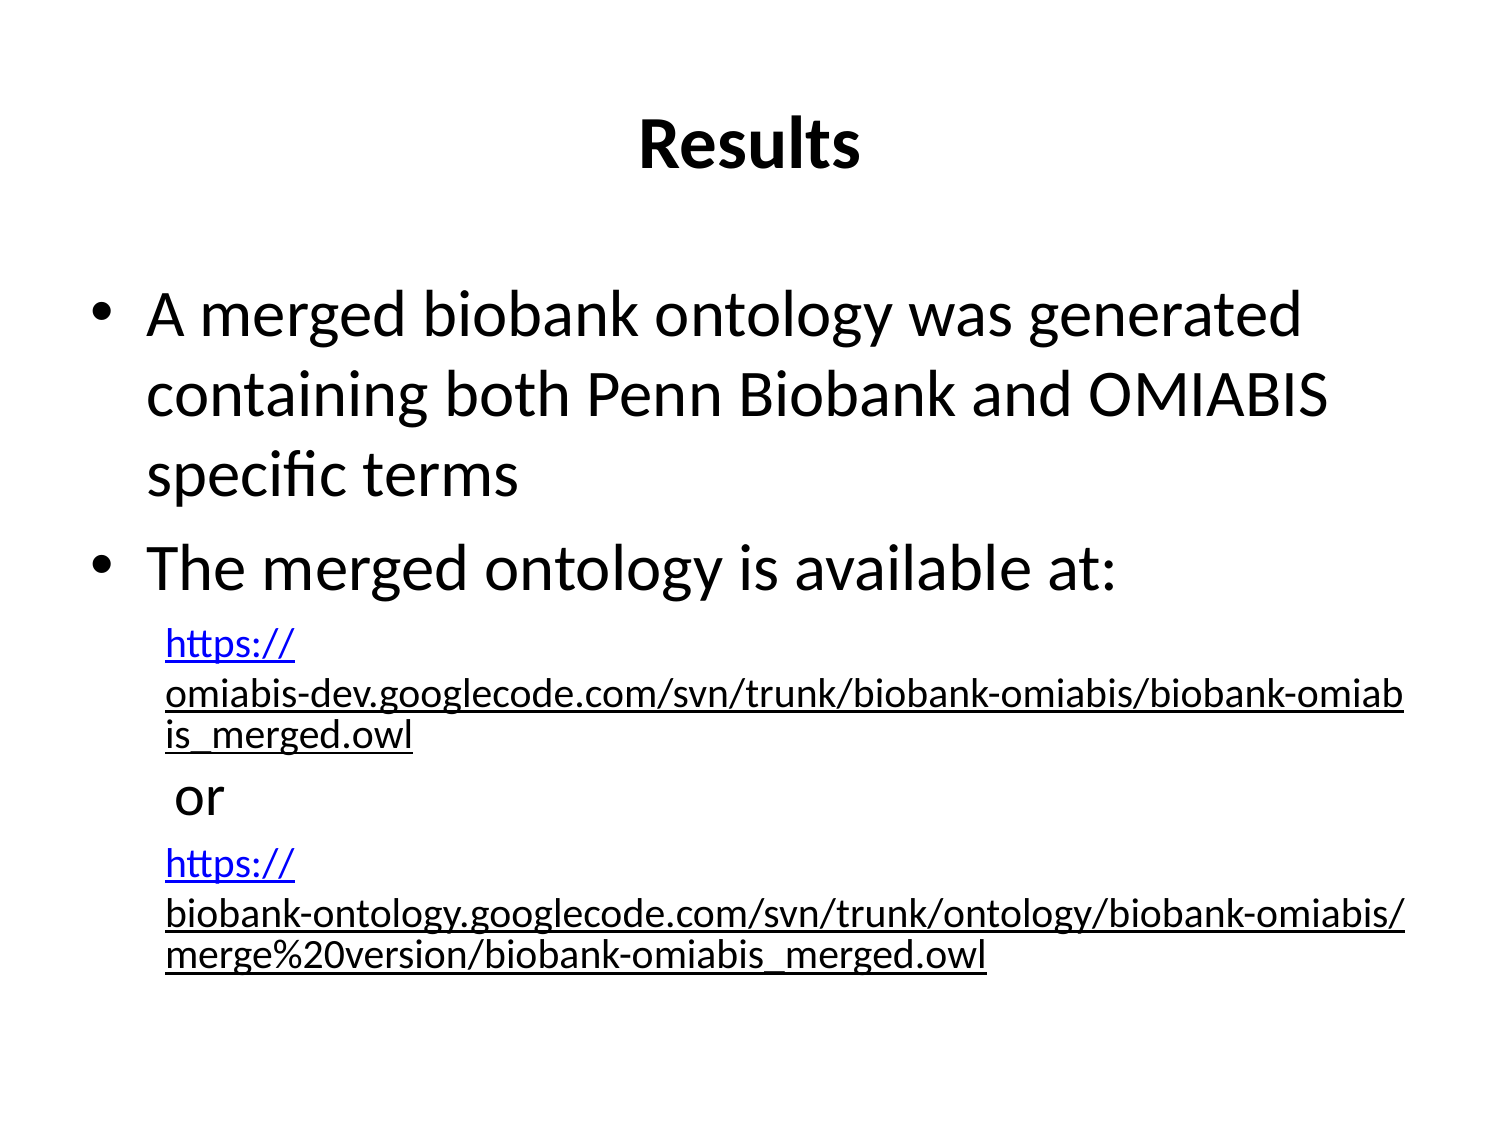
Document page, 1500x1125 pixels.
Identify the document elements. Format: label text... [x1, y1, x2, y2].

list A merged biobank ontology was generated containing both Penn Biobank and OMIABIS specific terms The merged ontology is available at: https://omiabis-dev.googlecode.com/svn/trunk/biobank-omiabis/biobank-omiabis_merged.owl or https://biobank-ontology.googlecode.com/svn/trunk/ontology/biobank-omiabis/merge%20version/biobank-omiabis_merged.owl [75, 262, 1425, 1005]
title Results [75, 45, 1425, 233]
